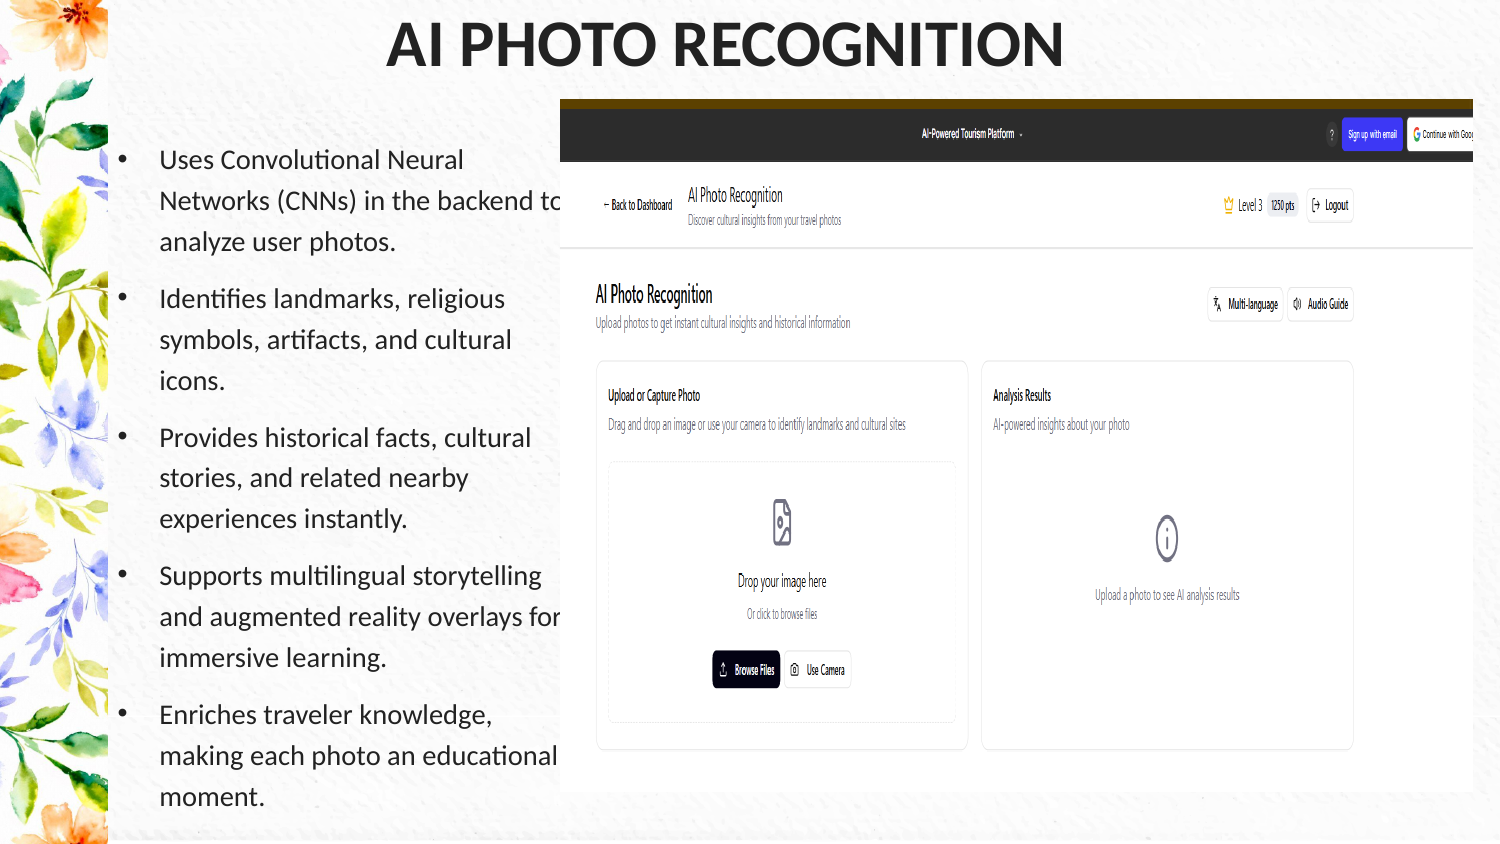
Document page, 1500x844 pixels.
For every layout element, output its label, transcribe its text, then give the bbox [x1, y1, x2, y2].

title AI PHOTO RECOGNITION [354, 0, 1099, 119]
subtitle Uses Convolutional Neural Networks (CNNs) in the backend to analyze user photos. Identifies landmarks, religious symbols, artifacts, and cultural icons. Provides historical facts, cultural stories, and related nearby experiences instantly. Supports multilingual storytelling and augmented reality overlays for immersive learning. Enriches traveler knowledge, making each photo an educational moment. [102, 119, 586, 841]
picture [560, 99, 1473, 792]
picture [0, 0, 108, 844]
